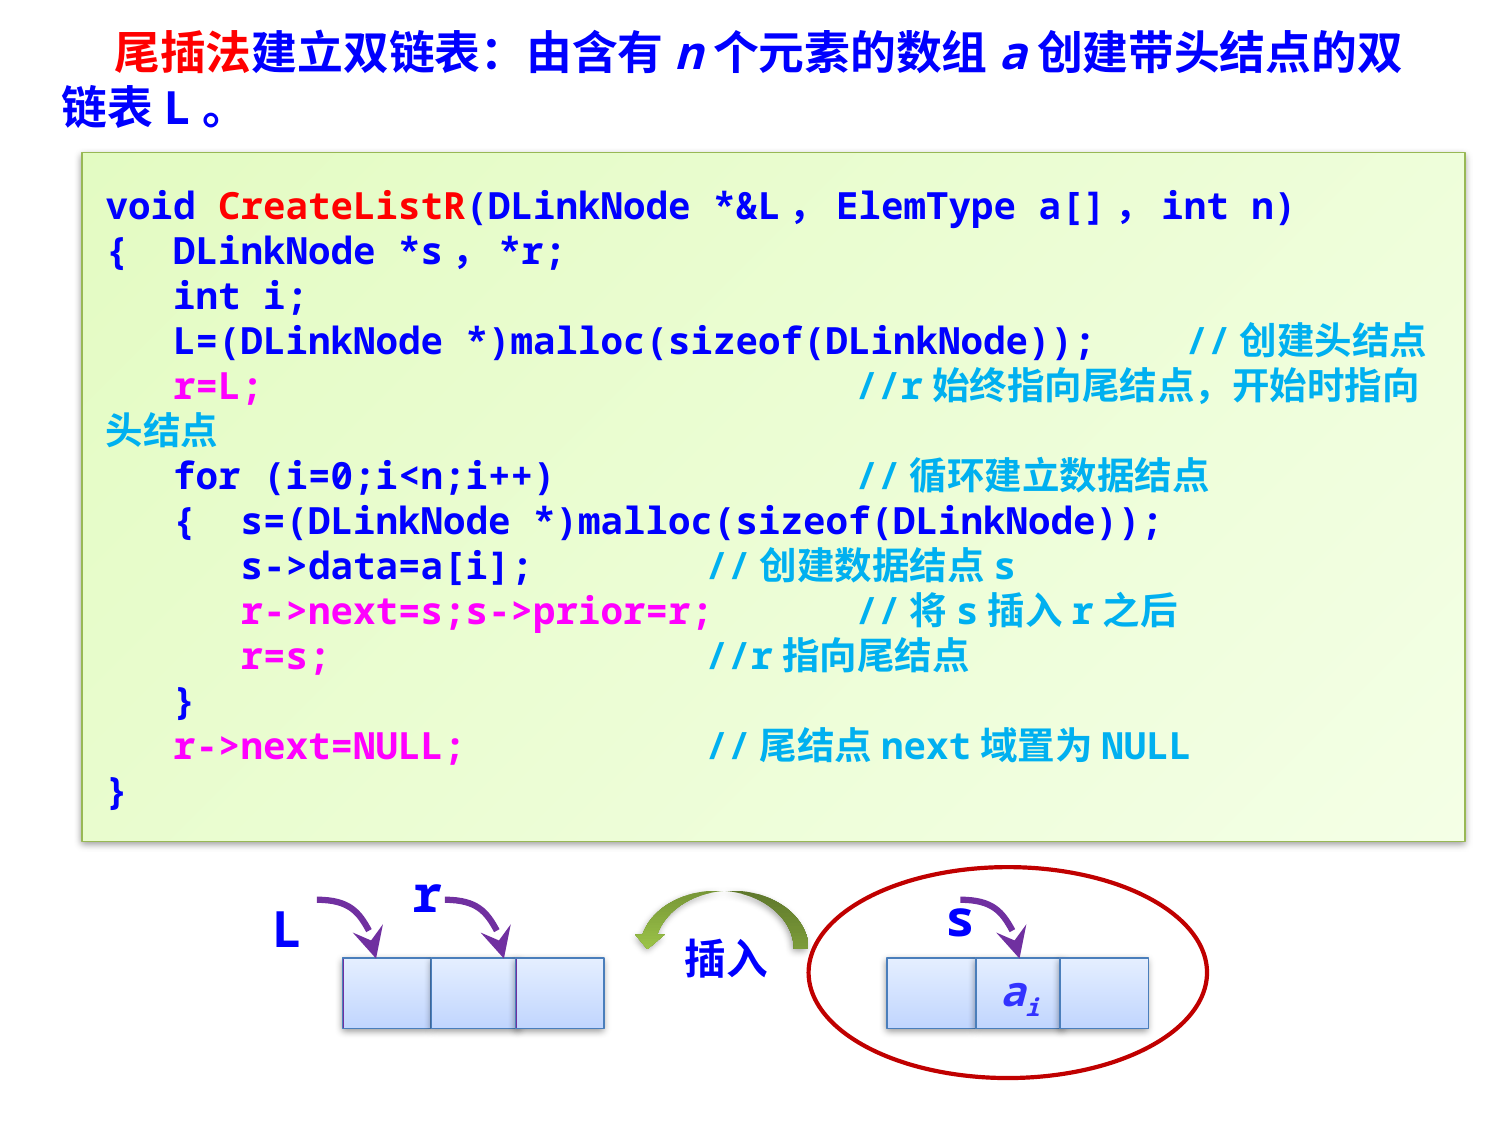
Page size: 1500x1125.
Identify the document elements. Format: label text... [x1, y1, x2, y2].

text_box 尾插法建立双链表：由含有n个元素的数组a创建带头结点的双链表L。 [46, 15, 1430, 141]
text_box void CreateListR(DLinkNode *&L，ElemType a[]，int n) { DLinkNode *s，*r; int i; L=(DLinkNode *)malloc(sizeof(DLinkNode)); //创建头结点 r=L; //r始终指向尾结点，开始时指向头结点 for (i=0;i<n;i++) //循环建立数据结点 { s=(DLinkNode *)malloc(sizeof(DLinkNode)); s->data=a[i]; //创建数据结点s r->next=s;s->prior=r; //将s插入r之后 r=s; //r指向尾结点 } r->next=NULL; //尾结点next域置为NULL } [81, 152, 1466, 842]
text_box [257, 855, 605, 1029]
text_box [632, 866, 1208, 1079]
